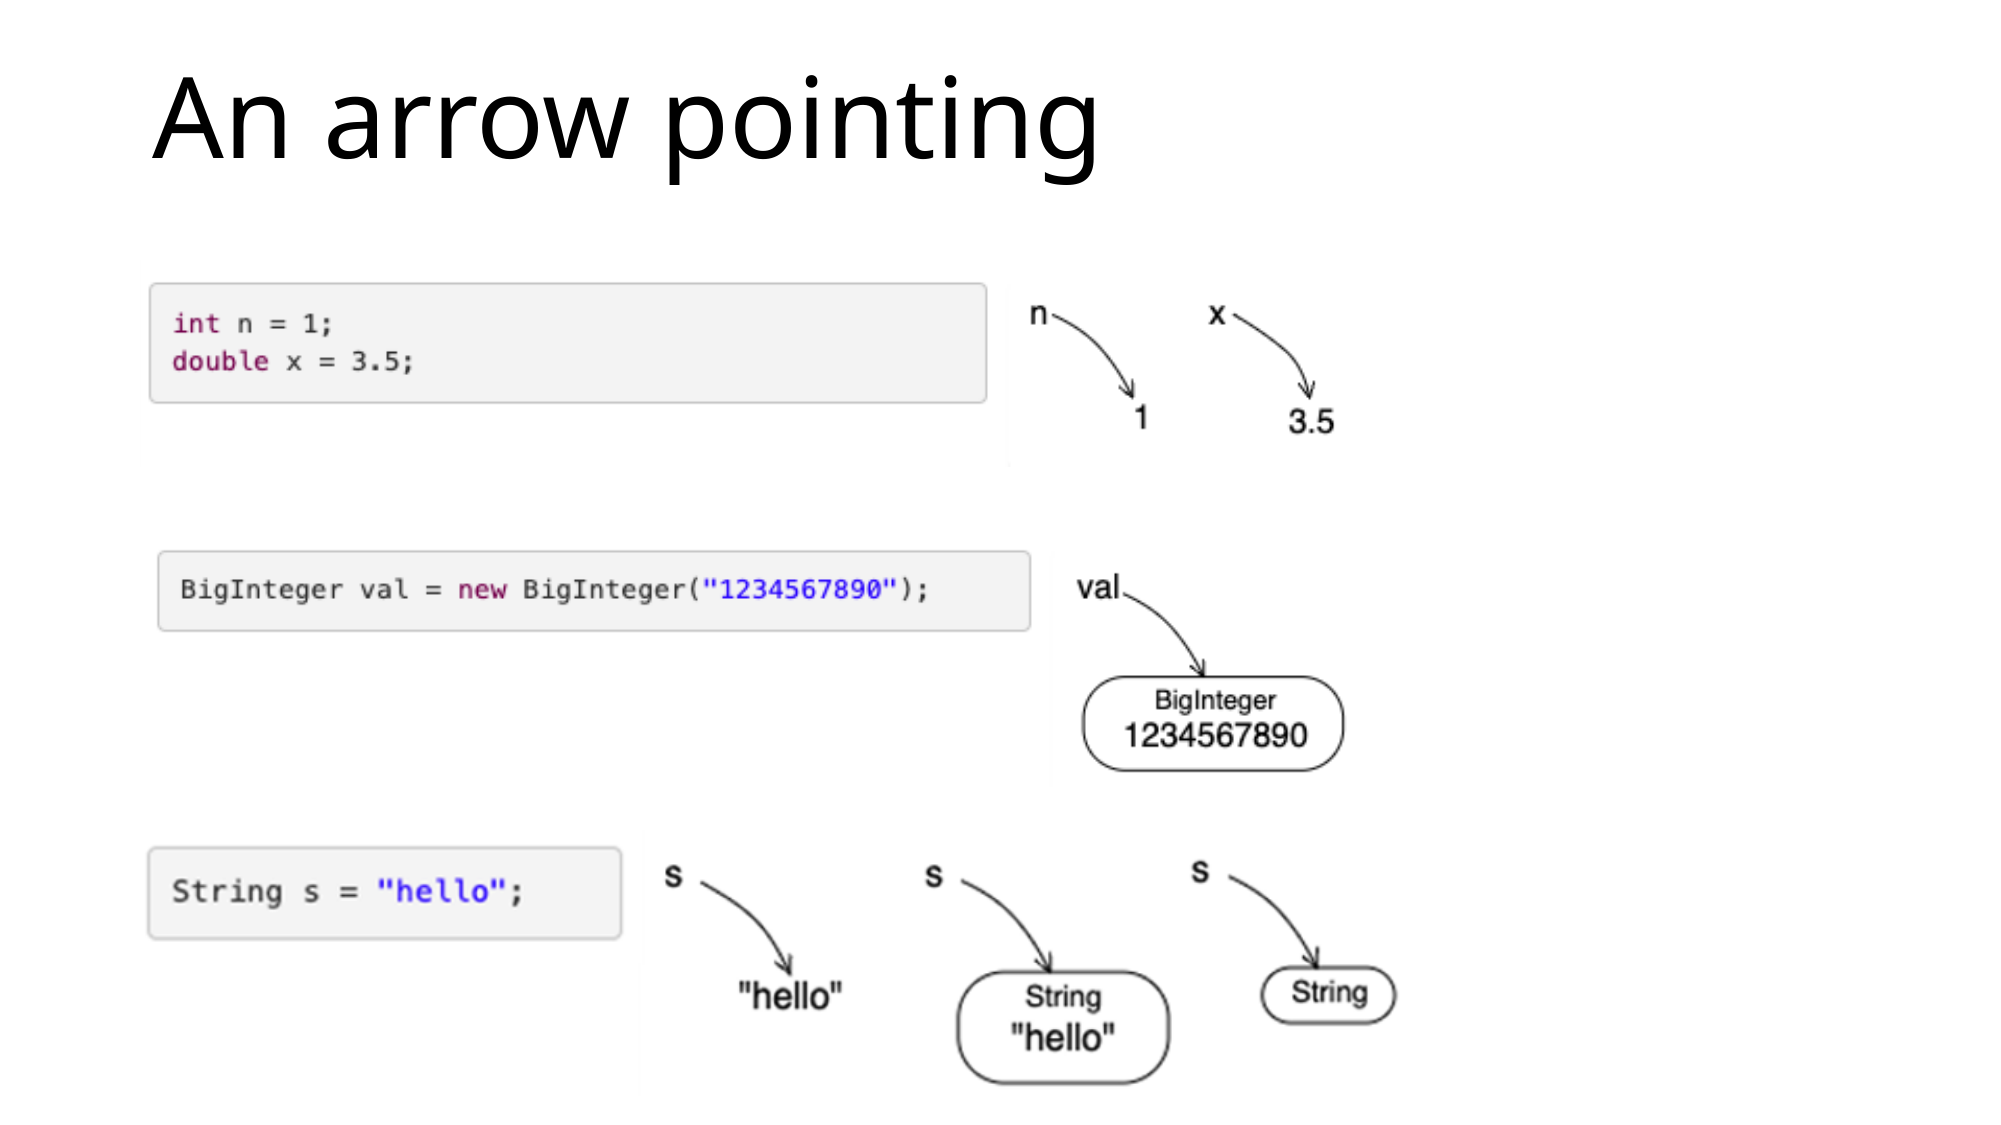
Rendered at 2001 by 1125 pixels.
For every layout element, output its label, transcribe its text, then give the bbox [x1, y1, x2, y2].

picture [137, 830, 1413, 1096]
picture [137, 530, 1355, 787]
title An arrow pointing [137, 13, 1863, 231]
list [139, 260, 1355, 467]
